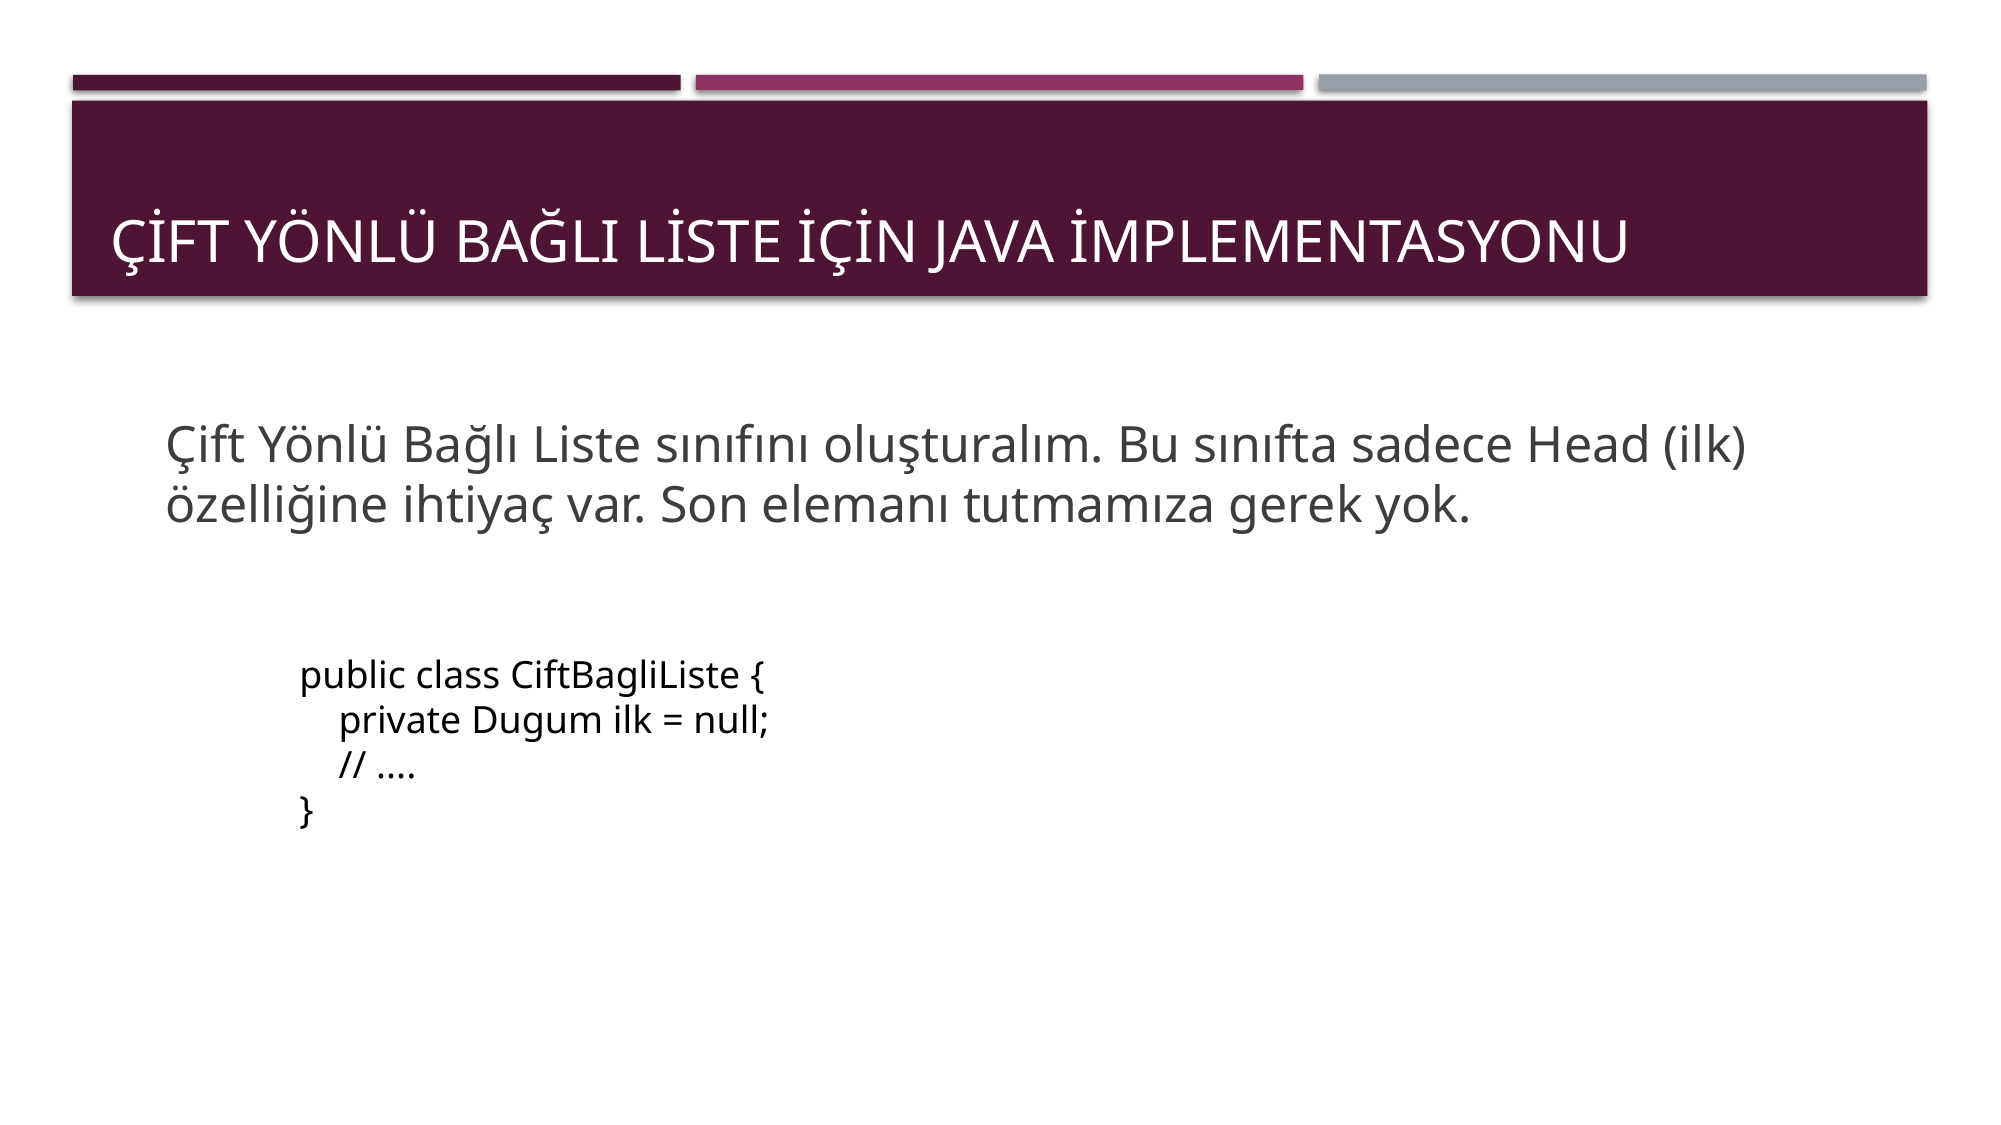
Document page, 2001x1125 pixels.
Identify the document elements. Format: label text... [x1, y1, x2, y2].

text_box public class CiftBagliListe { private Dugum ilk = null; // .... } [284, 643, 1285, 838]
list Çift Yönlü Bağlı Liste sınıfını oluşturalım. Bu sınıfta sadece Head (ilk) özelliğine ihtiyaç var. Son elemanı tutmamıza gerek yok. [150, 395, 1876, 550]
title ÇİFT YÖNLÜ Bağlı Liste için Java İmplementasyonu [95, 115, 1905, 282]
